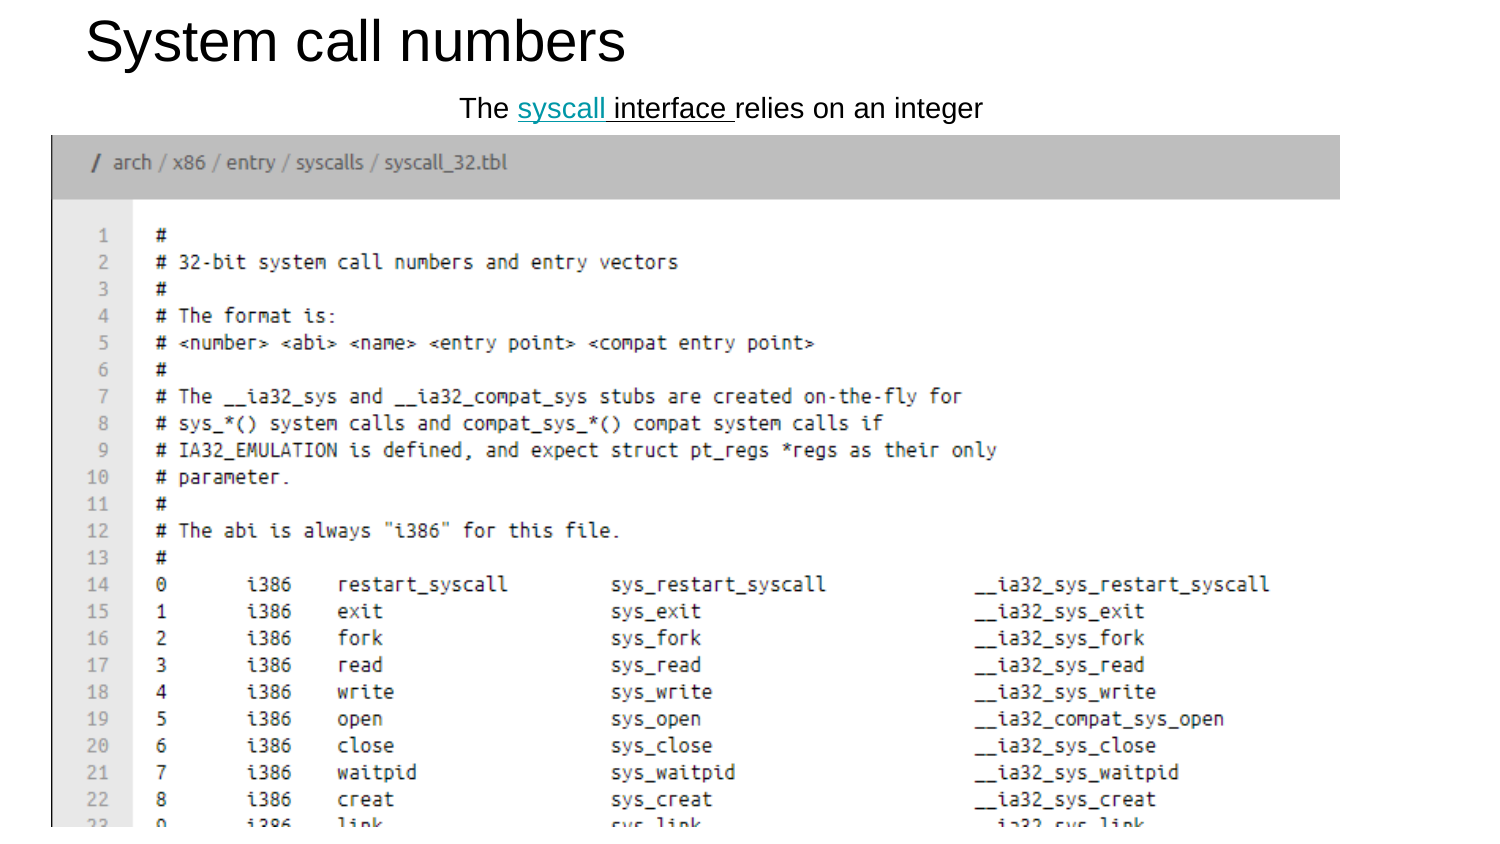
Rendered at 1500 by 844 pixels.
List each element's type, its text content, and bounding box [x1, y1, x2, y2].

title System call numbers [70, 0, 1468, 83]
text_box The syscall interface relies on an integer [444, 82, 1000, 132]
picture [50, 135, 1340, 828]
